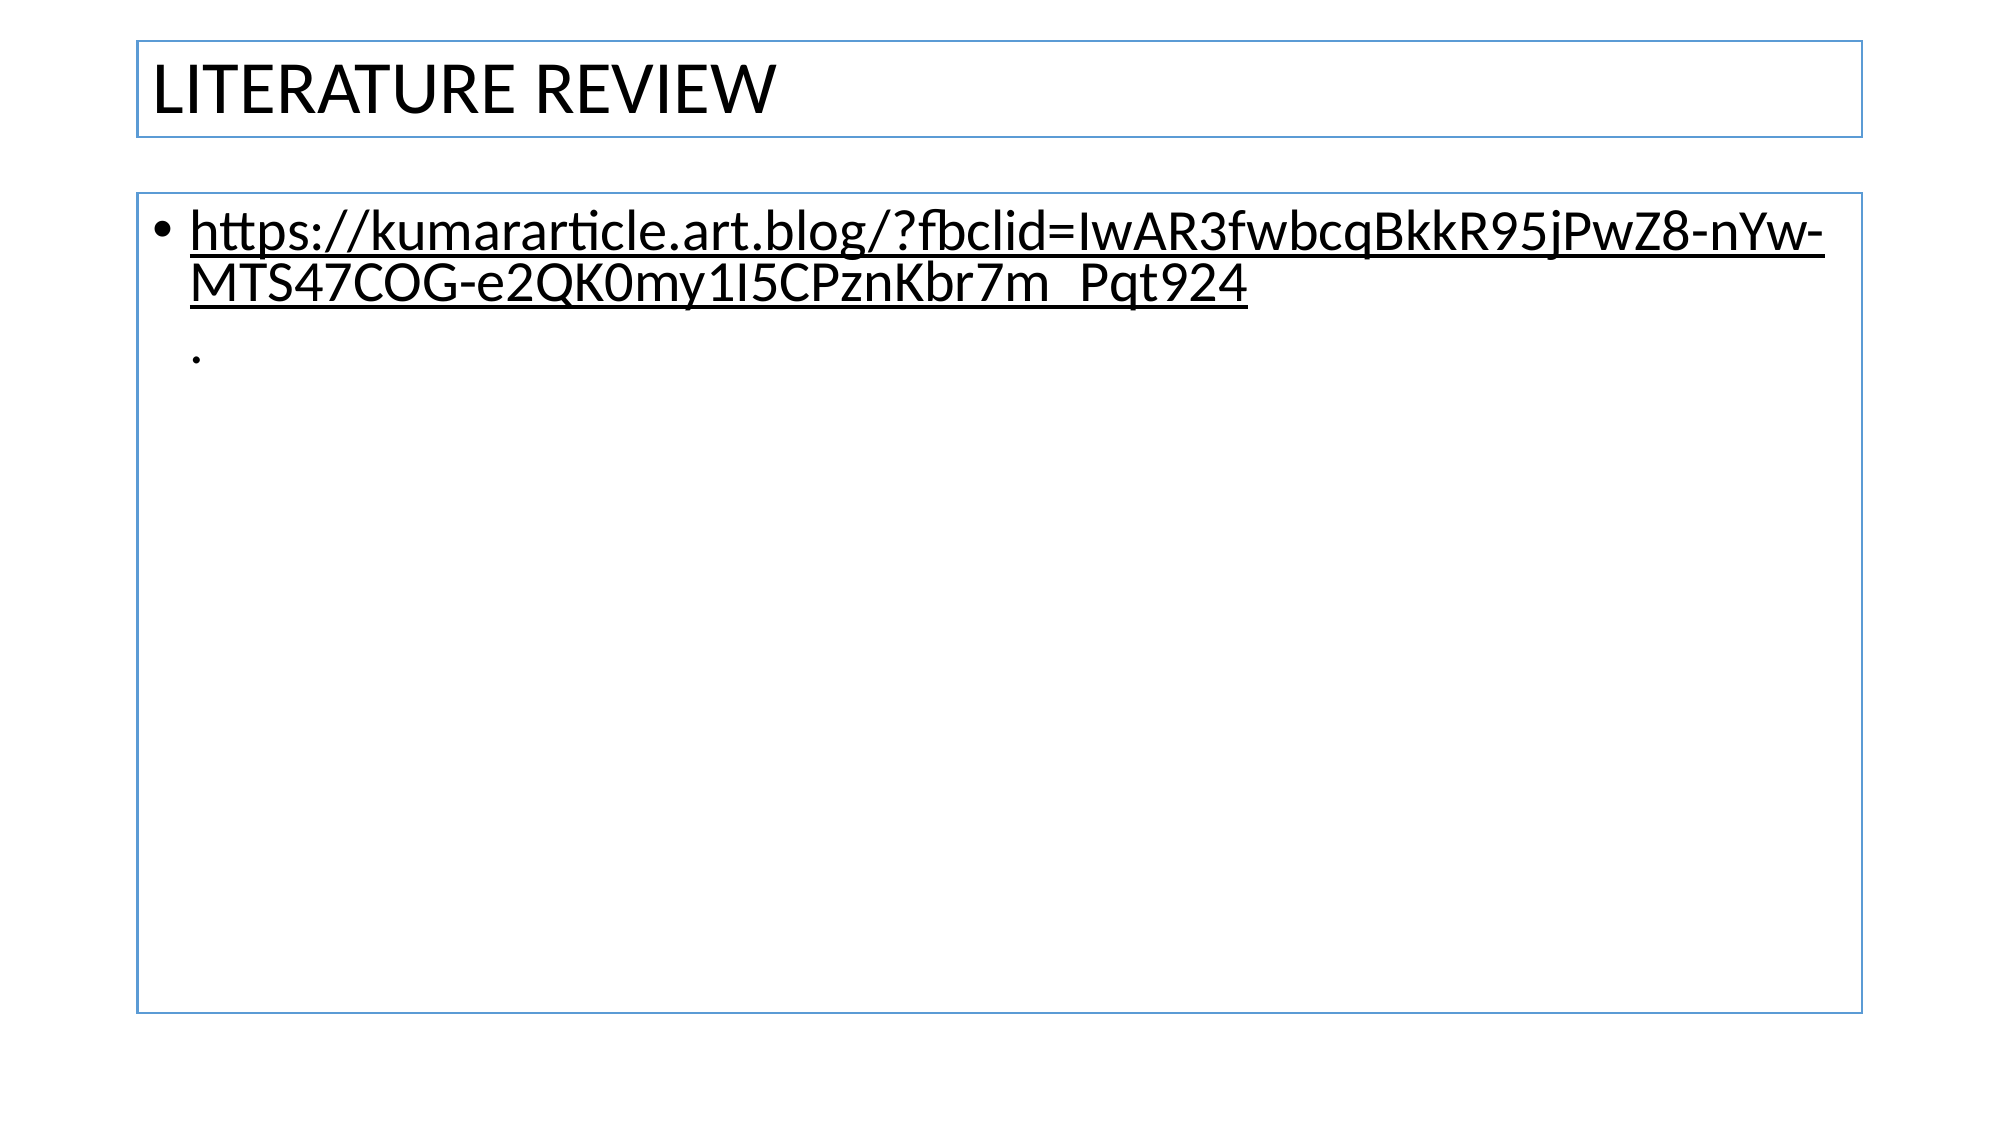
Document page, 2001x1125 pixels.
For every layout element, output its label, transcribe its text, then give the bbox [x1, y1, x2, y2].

title LITERATURE REVIEW [136, 40, 1863, 138]
list https://kumararticle.art.blog/?fbclid=IwAR3fwbcqBkkR95jPwZ8-nYw-MTS47COG-e2QK0my1I5CPznKbr7m_Pqt924. [136, 192, 1863, 1014]
